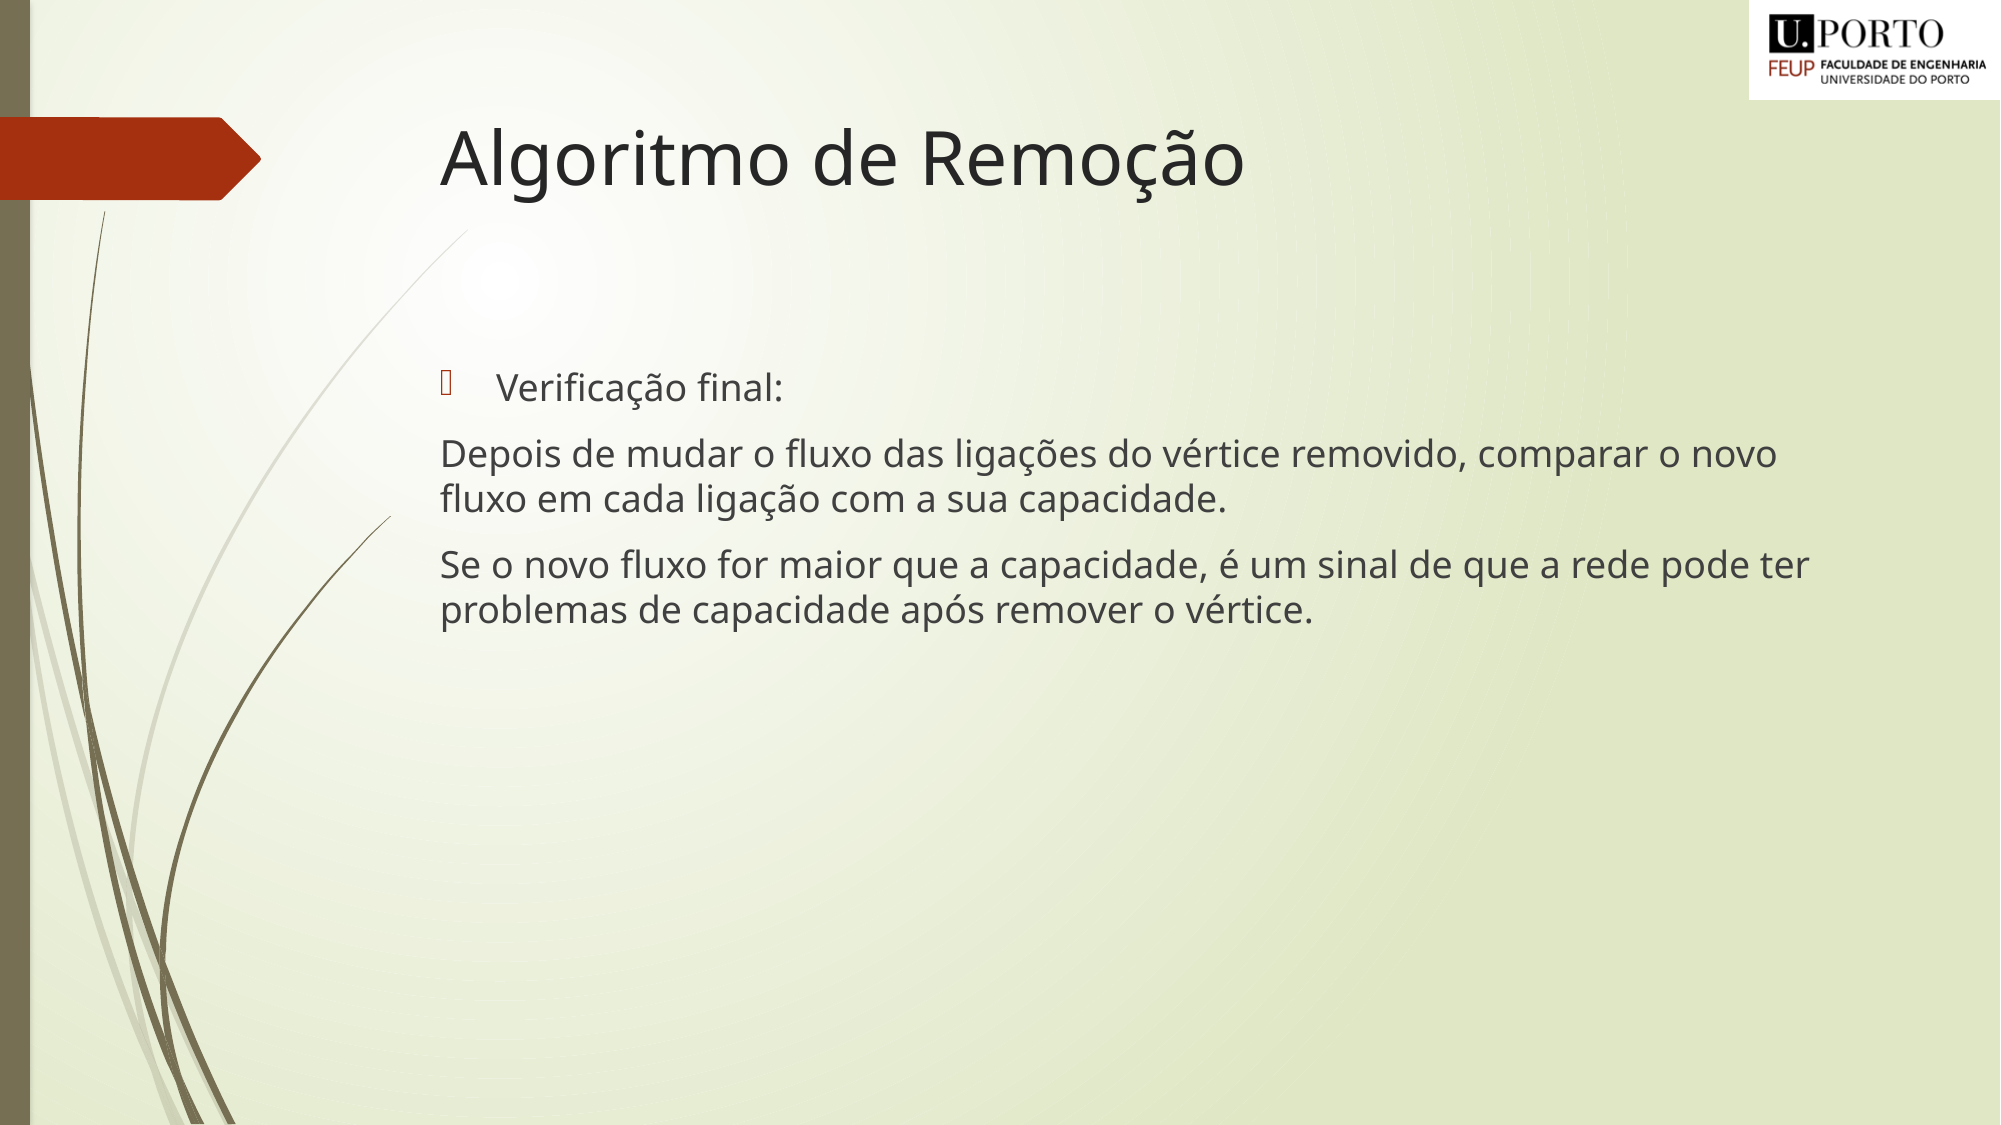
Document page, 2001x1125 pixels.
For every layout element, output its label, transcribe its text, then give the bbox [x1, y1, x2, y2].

picture [1749, 0, 2000, 101]
list Verificação final: Depois de mudar o fluxo das ligações do vértice removido, comparar o novo fluxo em cada ligação com a sua capacidade. Se o novo fluxo for maior que a capacidade, é um sinal de que a rede pode ter problemas de capacidade após remover o vértice. [424, 290, 1888, 911]
title Algoritmo de Remoção [425, 102, 1888, 290]
